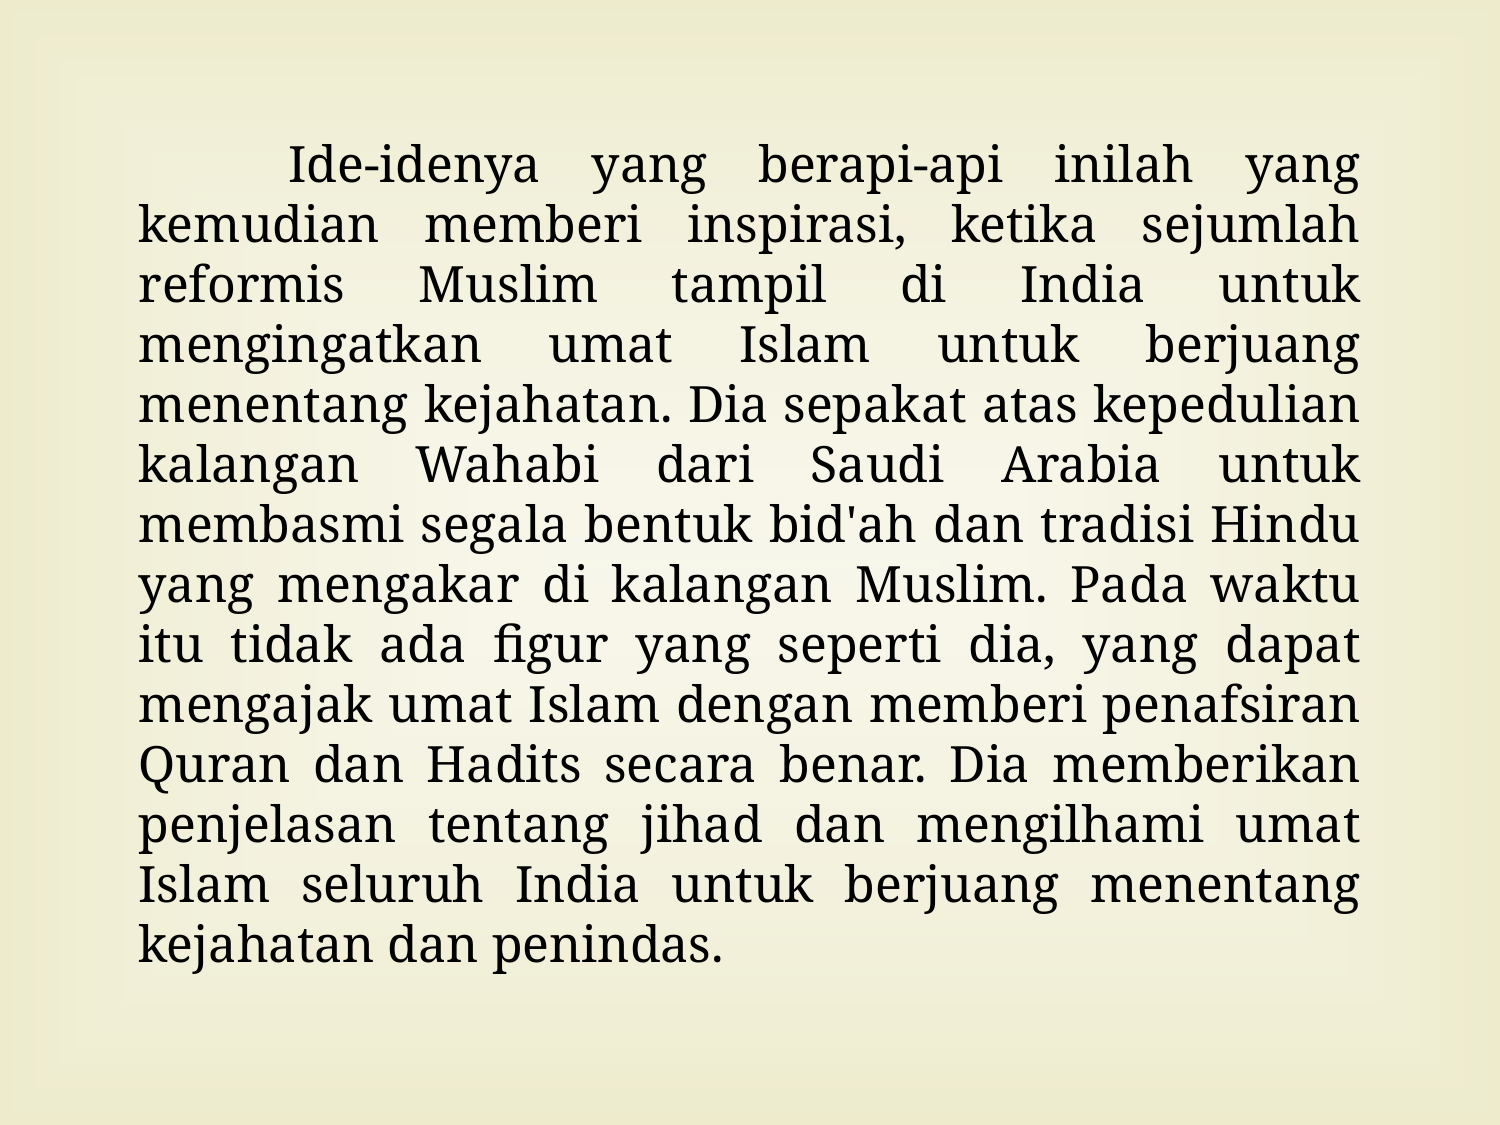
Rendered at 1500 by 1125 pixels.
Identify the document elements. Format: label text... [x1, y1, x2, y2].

text_box Ide-idenya yang berapi-api inilah yang kemudian memberi inspirasi, ketika sejumlah reformis Muslim tampil di India untuk mengingatkan umat Islam untuk berjuang menentang kejahatan. Dia sepakat atas kepedulian kalangan Wahabi dari Saudi Arabia untuk membasmi segala bentuk bid'ah dan tradisi Hindu yang mengakar di kalangan Muslim. Pada waktu itu tidak ada figur yang seperti dia, yang dapat mengajak umat Islam dengan memberi penafsiran Quran dan Hadits secara benar. Dia memberikan penjelasan tentang jihad dan mengilhami umat Islam seluruh India untuk berjuang menentang kejahatan dan penindas. [123, 125, 1376, 981]
